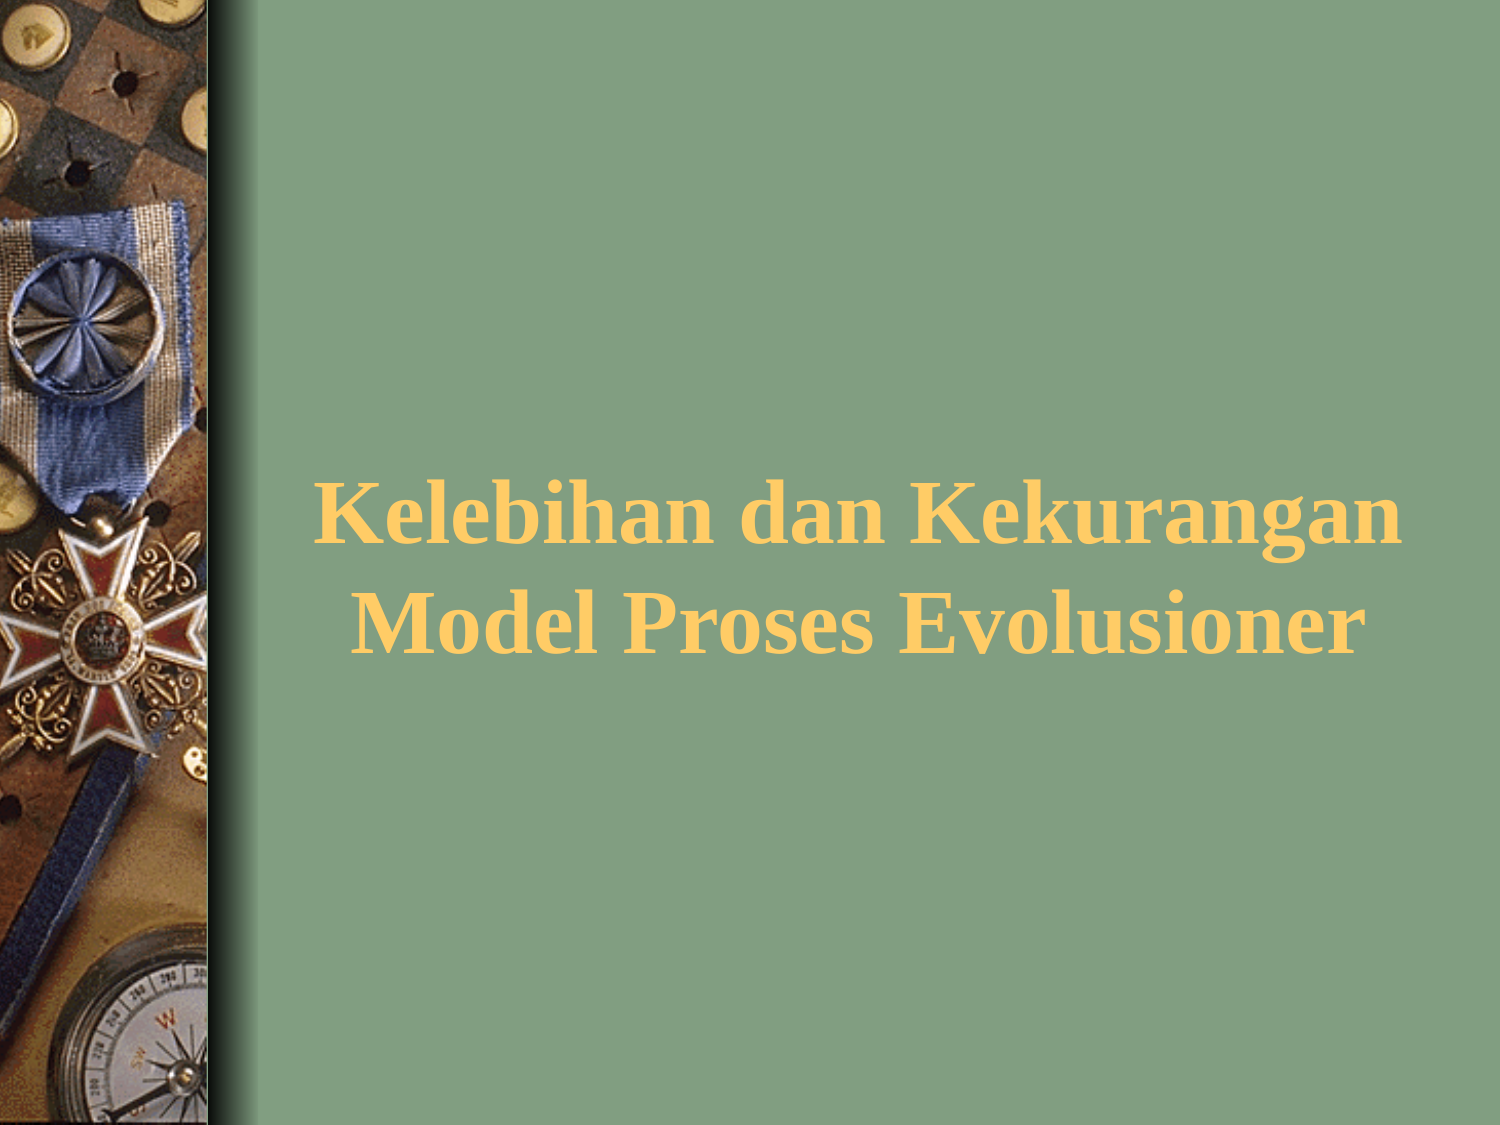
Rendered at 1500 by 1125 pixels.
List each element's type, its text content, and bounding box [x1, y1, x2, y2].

picture [0, 0, 207, 1125]
title Kelebihan dan Kekurangan Model Proses Evolusioner [218, 385, 1500, 738]
